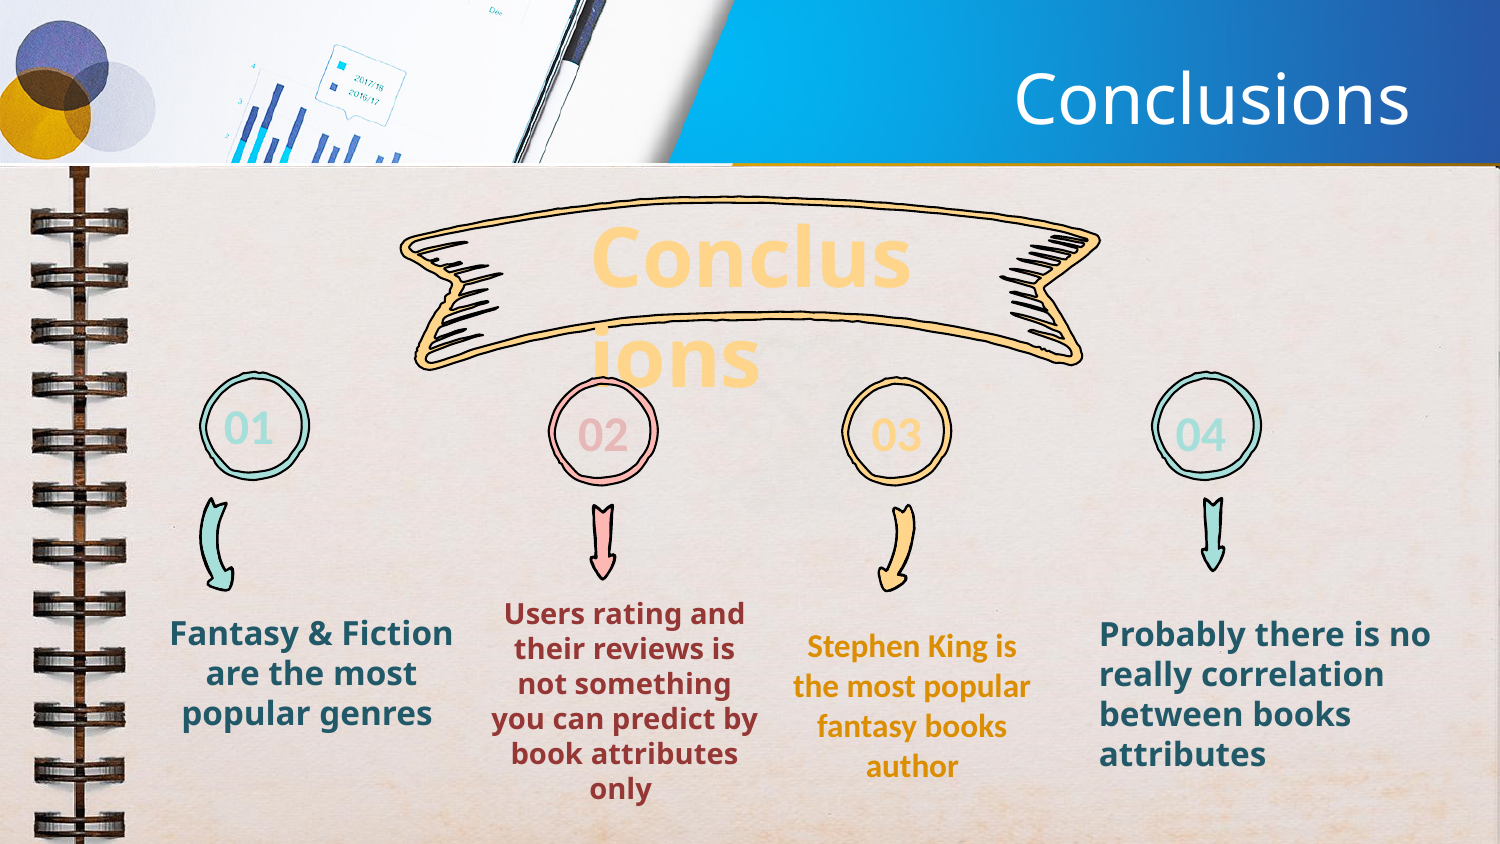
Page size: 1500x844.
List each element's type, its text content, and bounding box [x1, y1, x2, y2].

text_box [877, 503, 917, 593]
title Conclusions [73, 46, 1427, 147]
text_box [589, 503, 618, 581]
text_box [1200, 496, 1227, 573]
picture [0, 0, 1500, 844]
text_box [198, 496, 235, 592]
